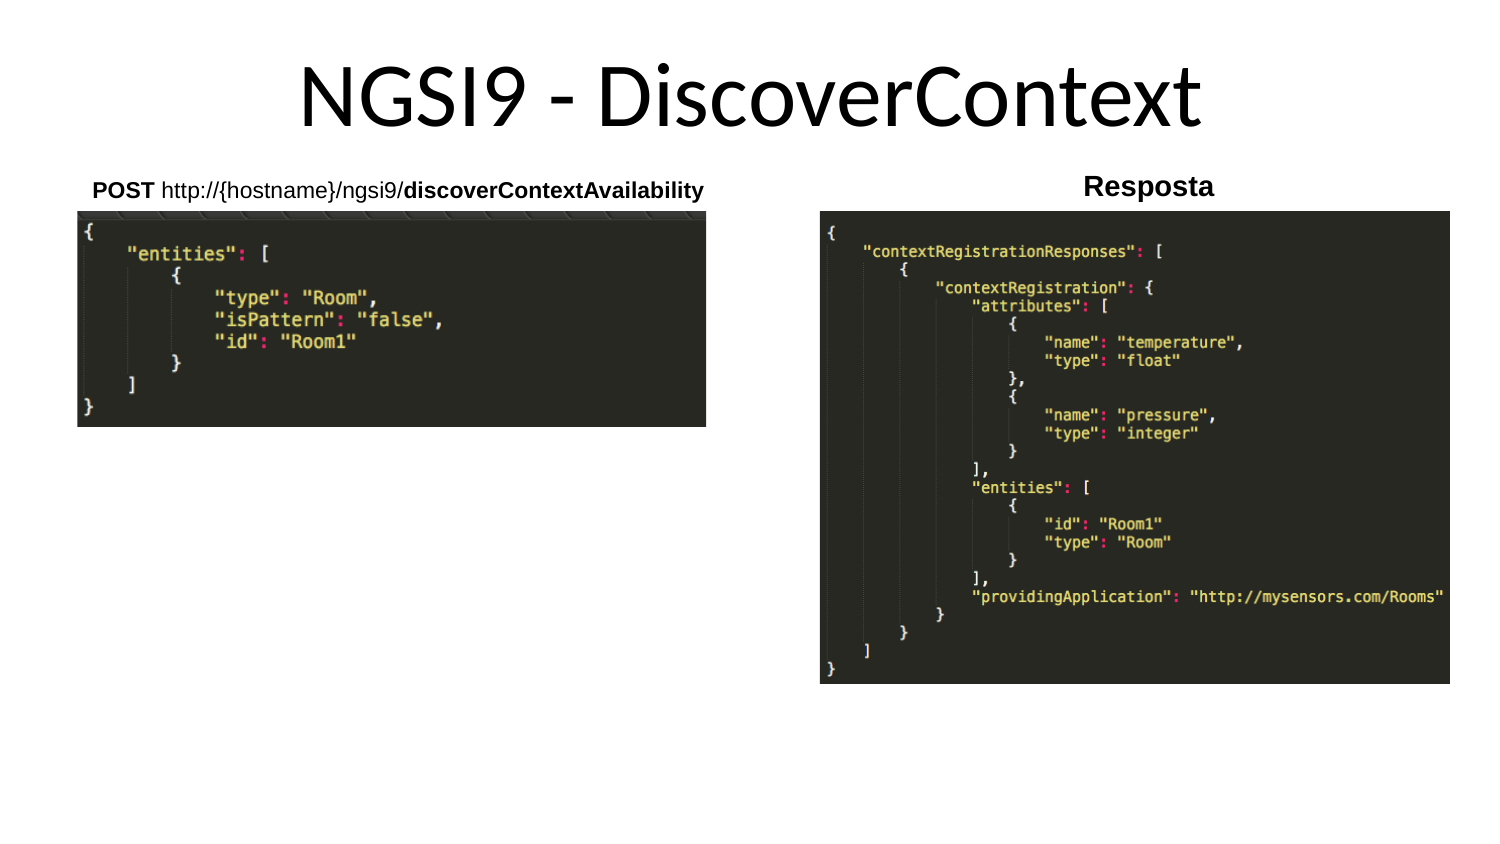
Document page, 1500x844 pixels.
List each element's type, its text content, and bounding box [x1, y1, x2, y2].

picture [819, 211, 1451, 684]
title NGSI9 - DiscoverContext [77, 26, 1427, 153]
text_box POST http://{hostname}/ngsi9/discoverContextAvailability [77, 167, 736, 211]
text_box Resposta [819, 159, 1479, 210]
picture [77, 211, 707, 428]
